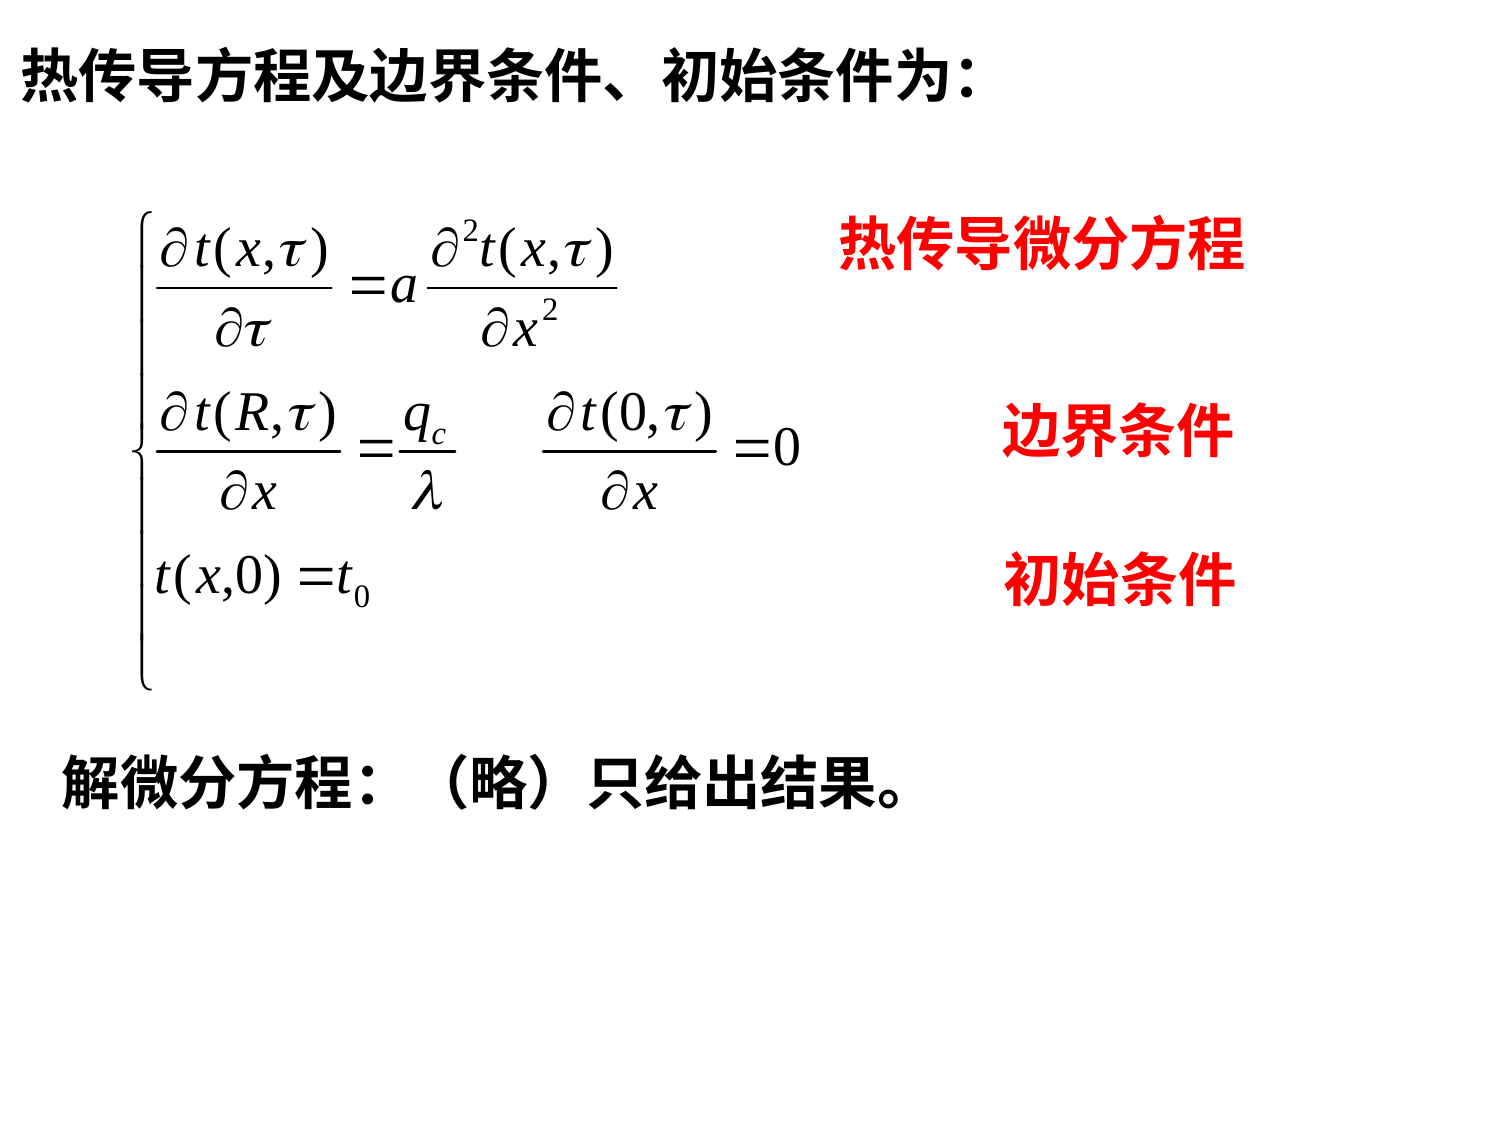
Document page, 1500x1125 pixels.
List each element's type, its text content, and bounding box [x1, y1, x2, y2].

text_box 初始条件 [988, 535, 1252, 621]
text_box 边界条件 [987, 387, 1251, 472]
text_box 解微分方程：（略）只给出结果。 [46, 738, 1108, 824]
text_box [119, 198, 810, 705]
text_box 热传导方程及边界条件、初始条件为： [5, 31, 1026, 117]
text_box 热传导微分方程 [823, 199, 1262, 285]
